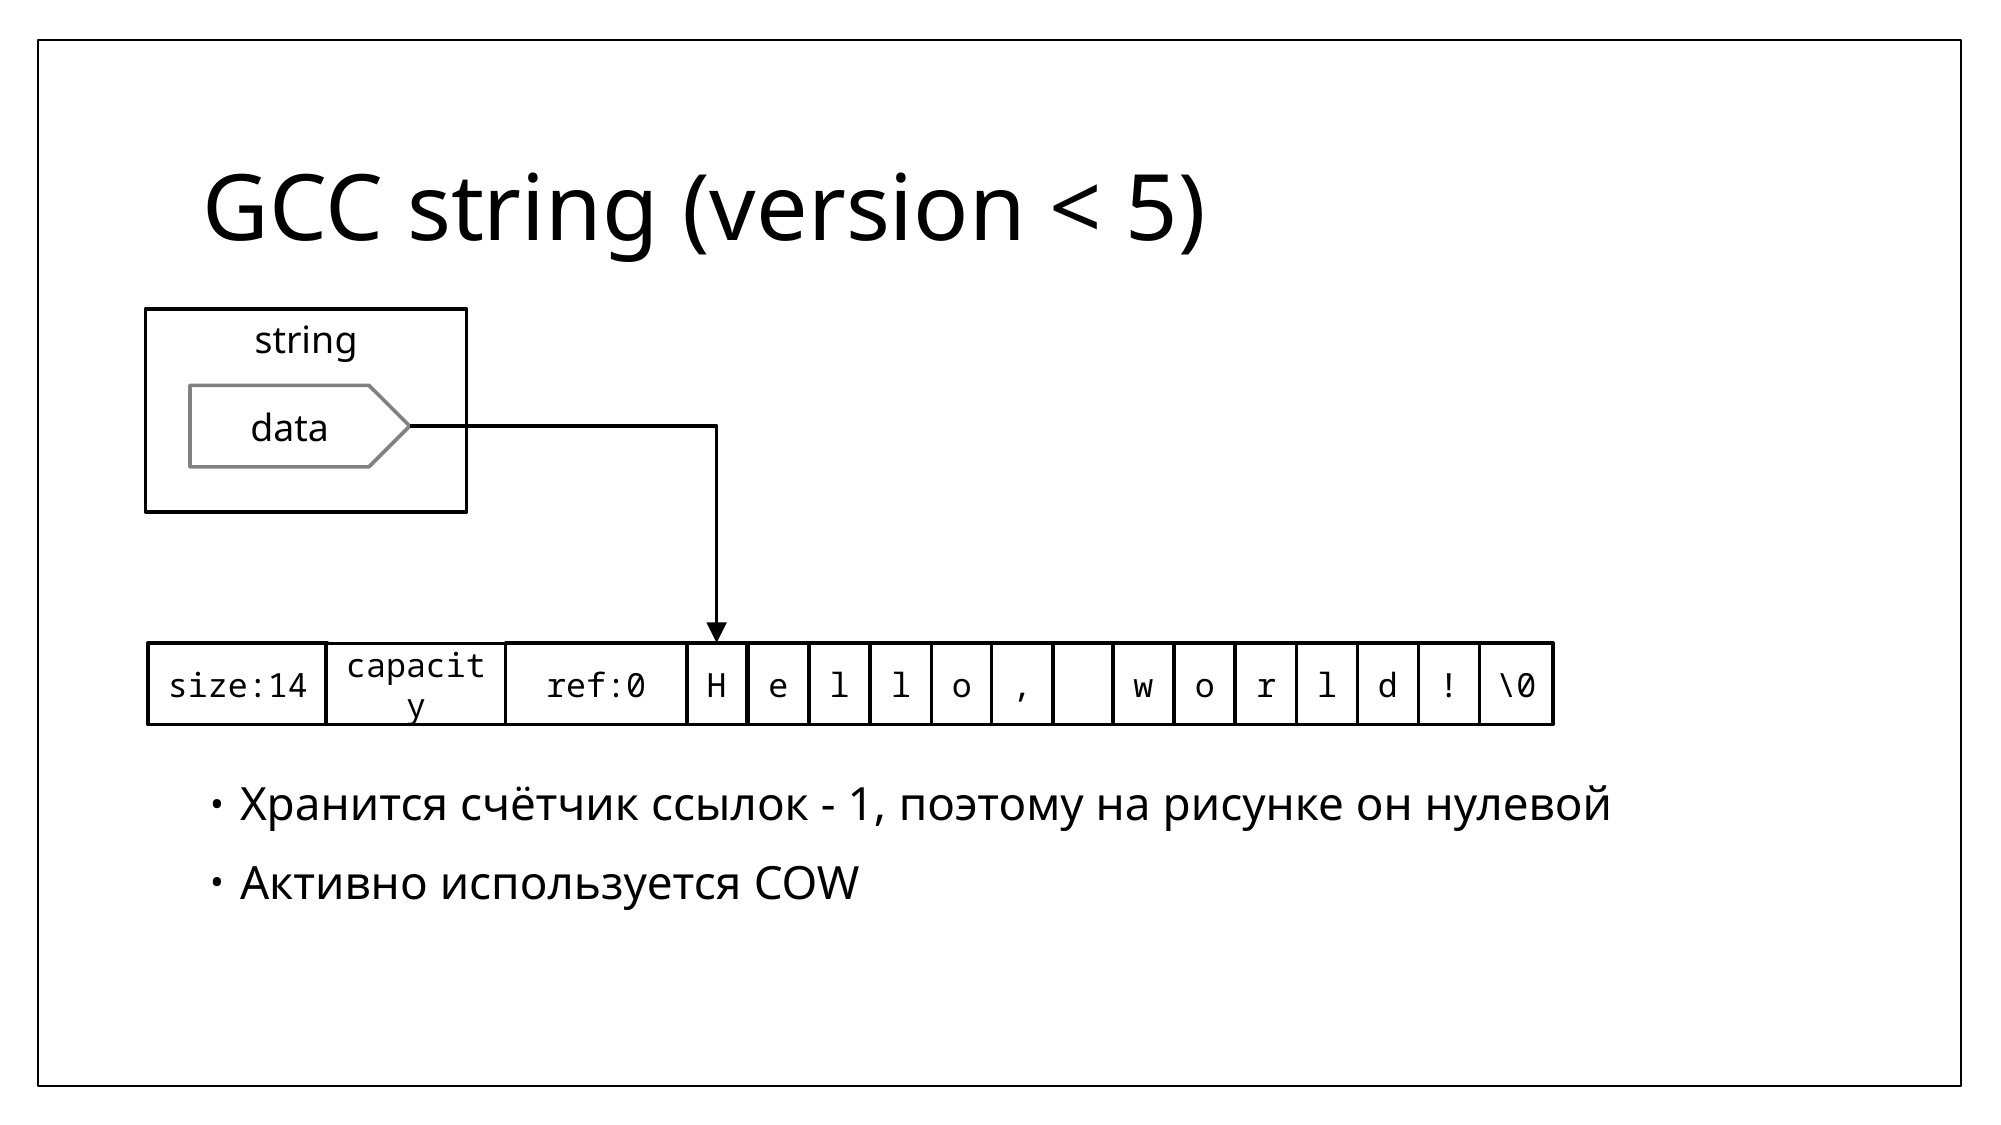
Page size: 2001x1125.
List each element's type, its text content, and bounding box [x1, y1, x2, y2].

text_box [409, 425, 717, 644]
text_box d [1357, 642, 1418, 725]
list Хранится счётчик ссылок - 1, поэтому на рисунке он нулевой Активно используется COW [187, 773, 1808, 930]
text_box l [1296, 642, 1357, 725]
text_box o [931, 642, 991, 725]
text_box o [1173, 642, 1235, 725]
text_box [1052, 642, 1112, 725]
title GCC string (version < 5) [187, 99, 1808, 323]
text_box string [145, 308, 467, 513]
text_box , [991, 642, 1052, 725]
text_box size:14 [147, 642, 328, 725]
text_box l [870, 642, 931, 725]
text_box e [747, 642, 808, 725]
text_box \0 [1479, 642, 1554, 725]
text_box capacity [325, 643, 505, 725]
text_box ! [1418, 642, 1479, 725]
text_box H [688, 642, 747, 725]
text_box l [808, 642, 870, 725]
text_box r [1235, 642, 1296, 725]
text_box w [1112, 642, 1173, 725]
text_box ref:0 [505, 652, 688, 725]
